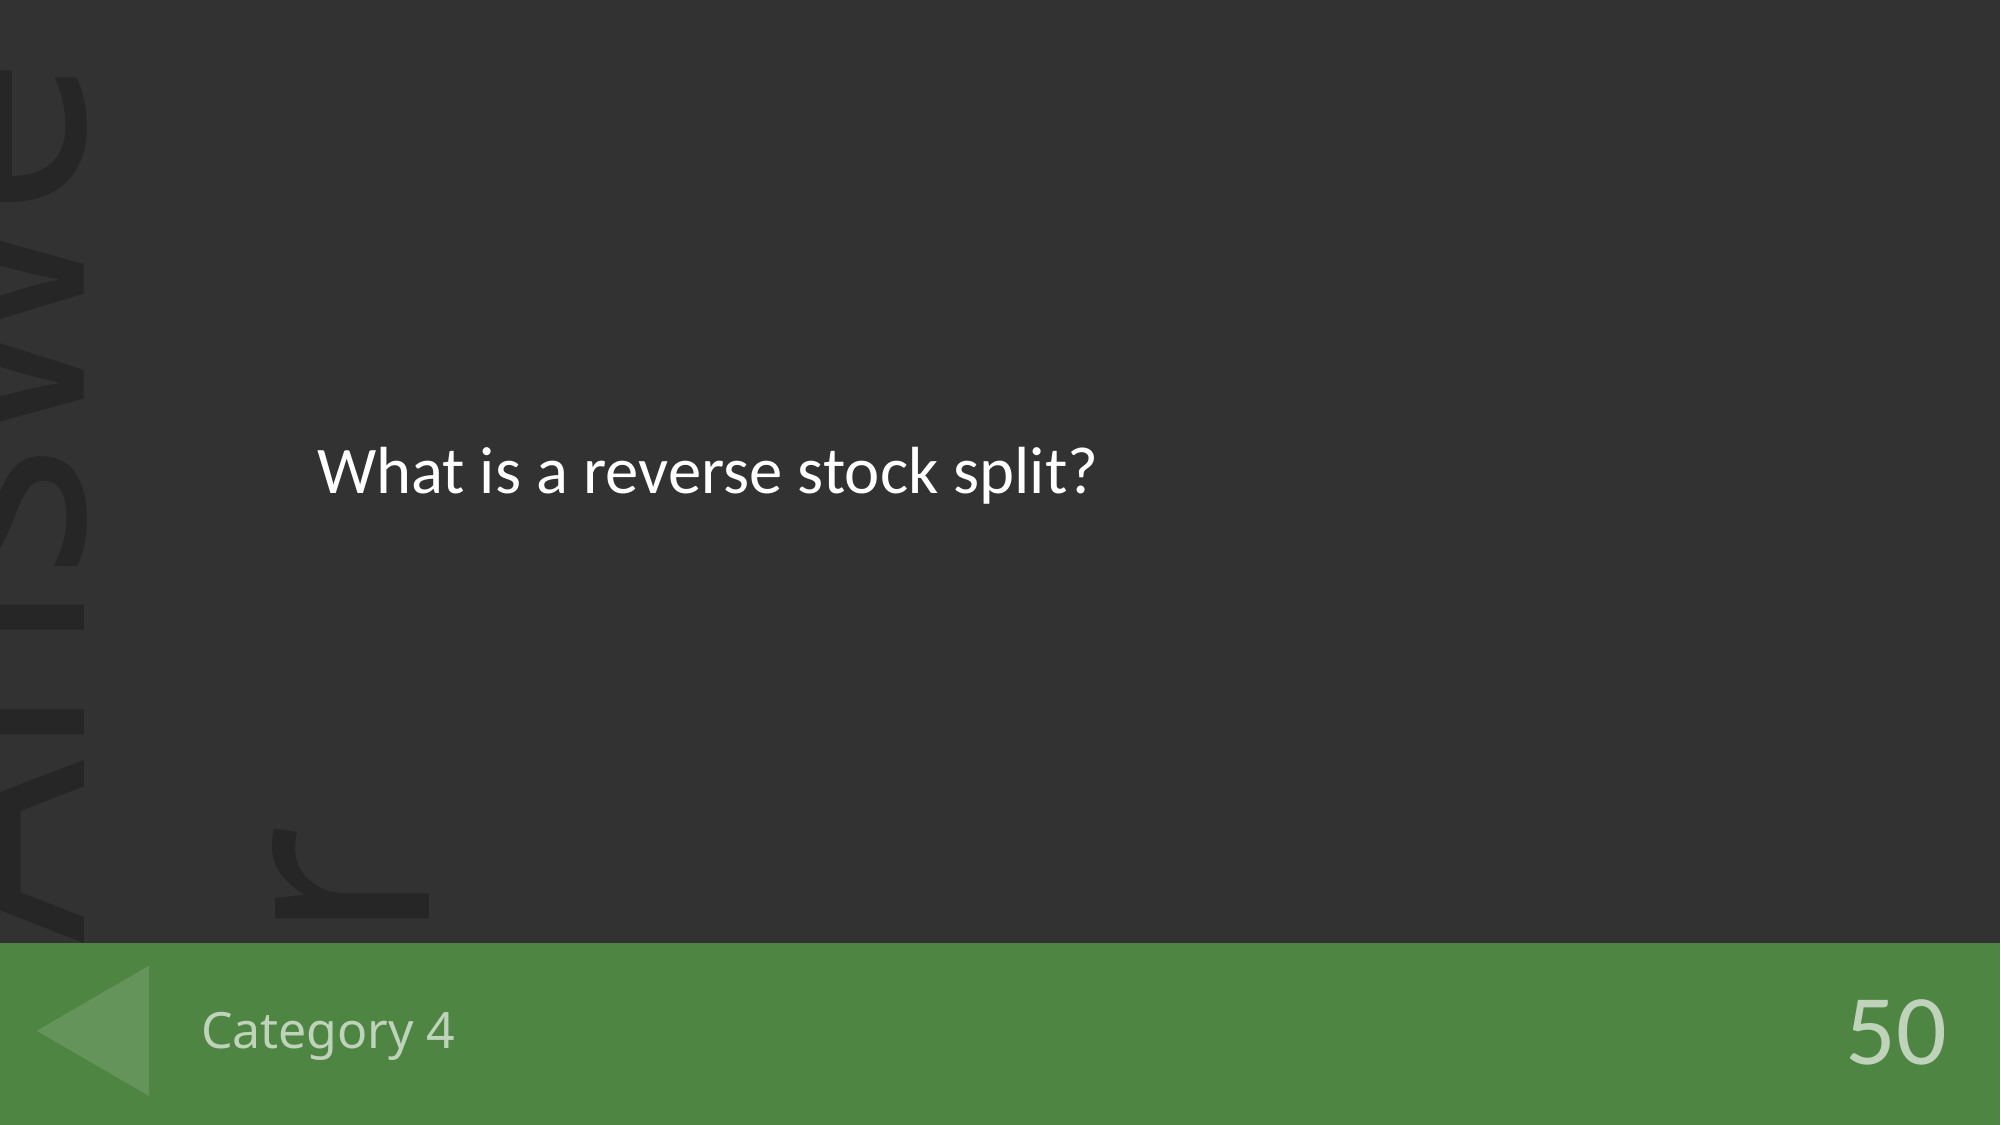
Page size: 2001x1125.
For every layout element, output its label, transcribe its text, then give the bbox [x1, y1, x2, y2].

title Category 4 [185, 967, 1494, 1097]
list What is a reverse stock split? [302, 307, 1760, 636]
list 50 [1494, 967, 1963, 1097]
